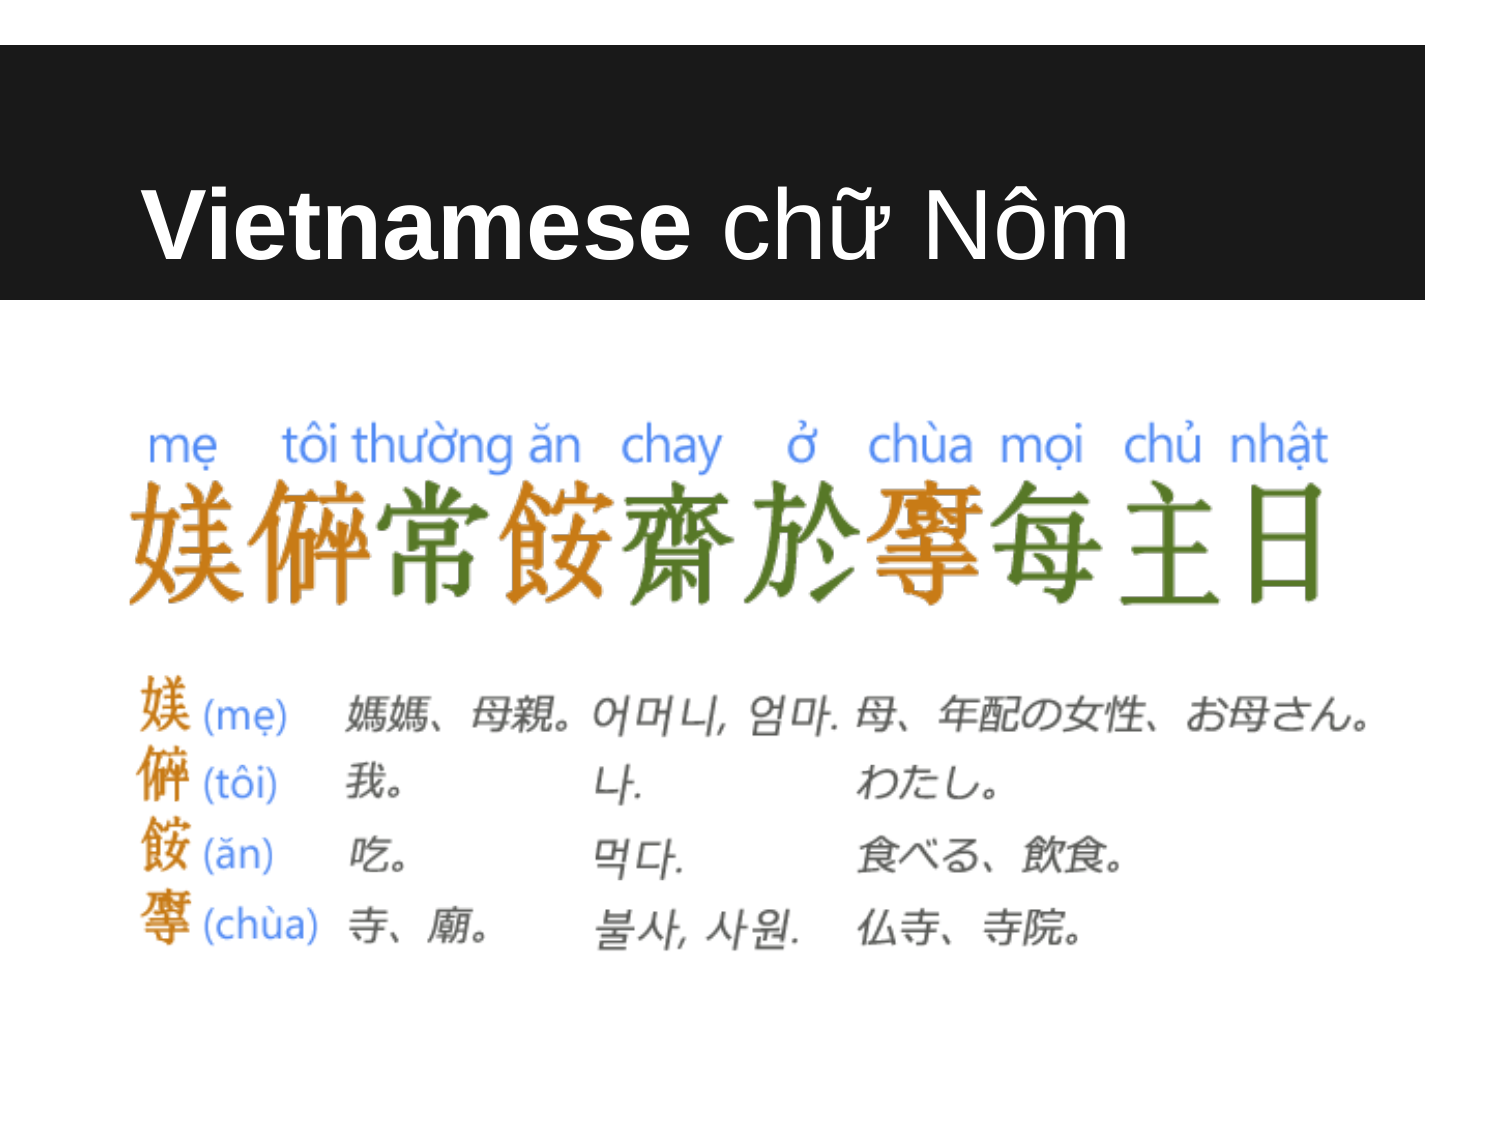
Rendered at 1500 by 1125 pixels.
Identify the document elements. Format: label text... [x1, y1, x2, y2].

title Vietnamese chữ Nôm [75, 76, 1425, 295]
text_box [105, 384, 1395, 966]
